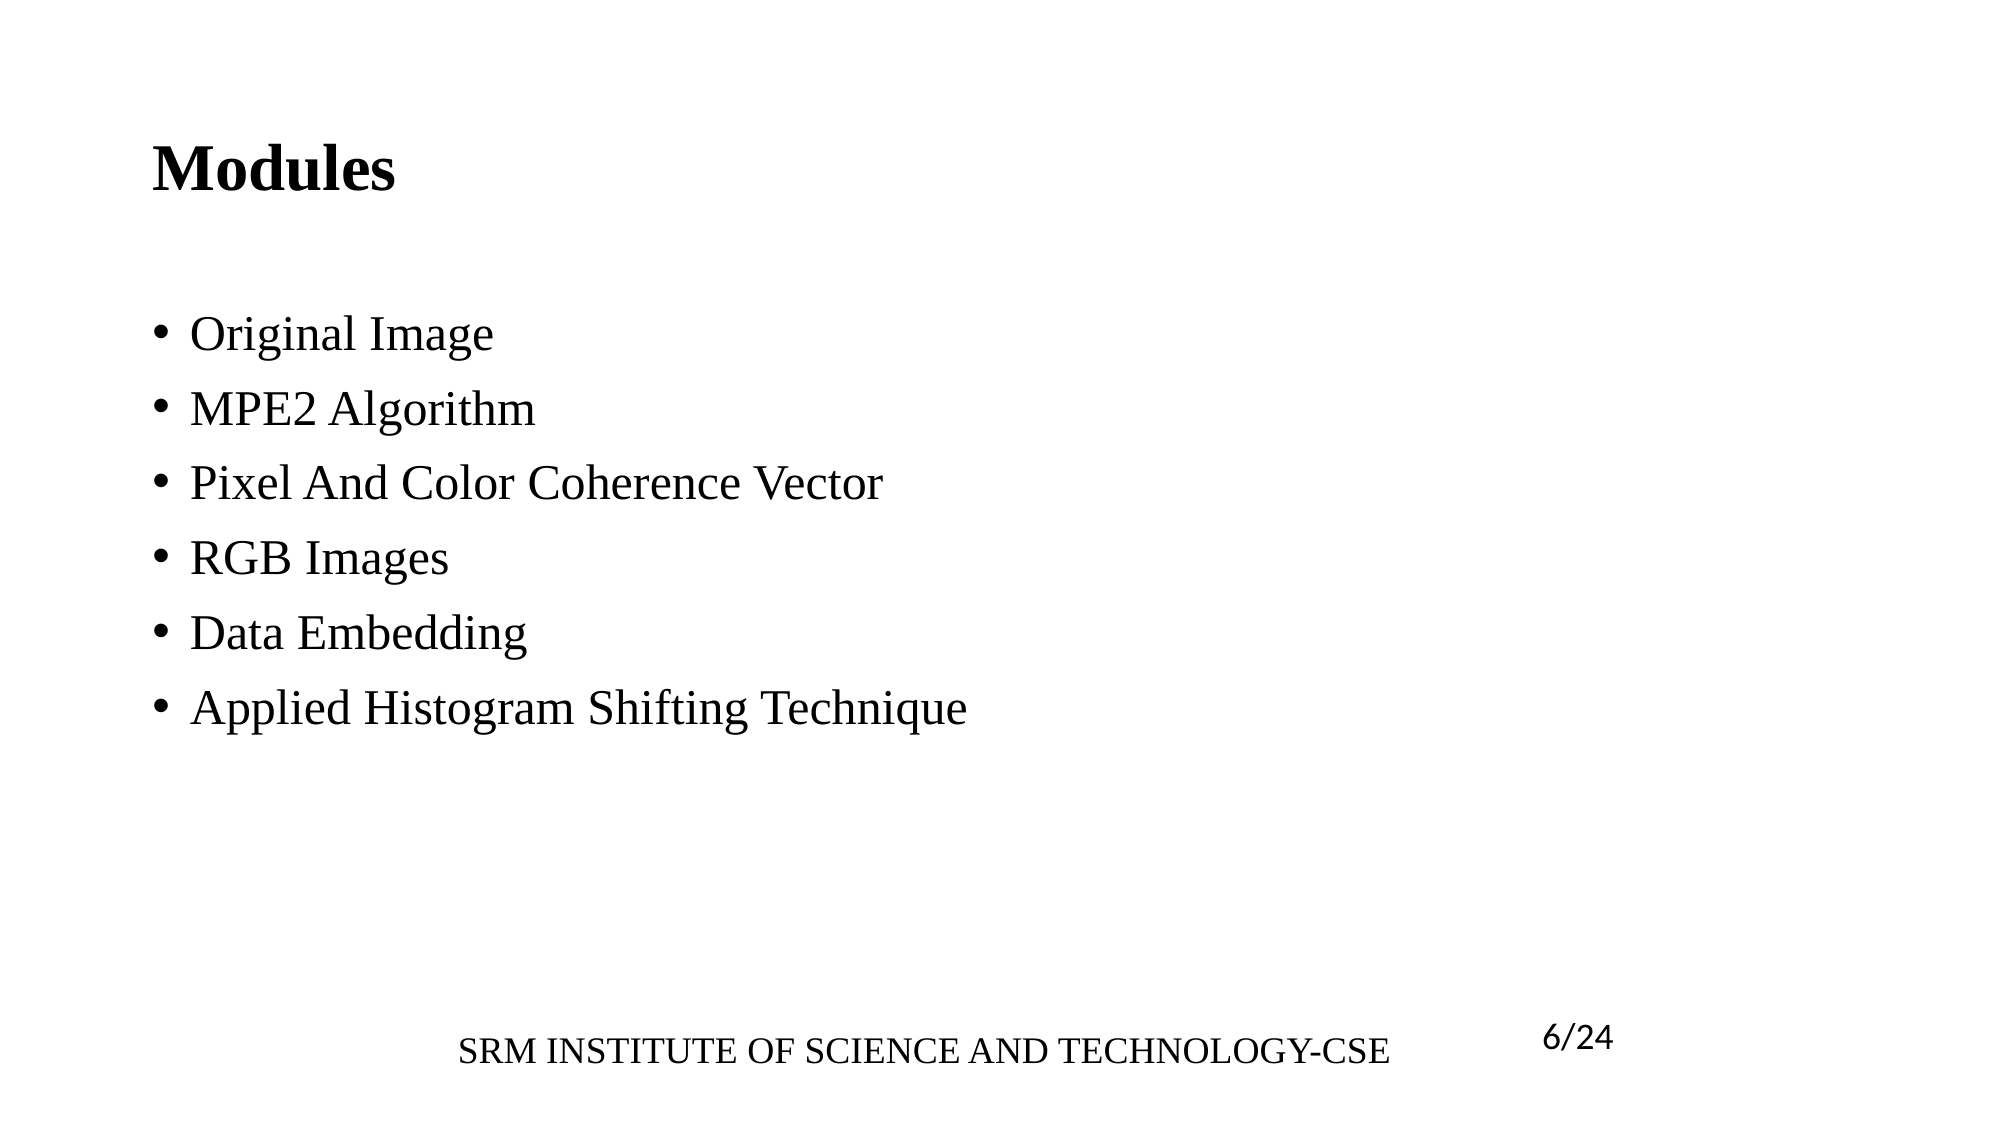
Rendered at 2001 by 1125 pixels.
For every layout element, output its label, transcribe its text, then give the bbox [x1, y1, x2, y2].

text_box SRM INSTITUTE OF SCIENCE AND TECHNOLOGY-CSE [443, 1018, 1407, 1124]
list Original Image MPE2 Algorithm Pixel And Color Coherence Vector RGB Images Data Embedding Applied Histogram Shifting Technique [137, 299, 1863, 1014]
text_box 6/24 [1527, 1004, 1629, 1110]
title Modules [137, 59, 1863, 278]
